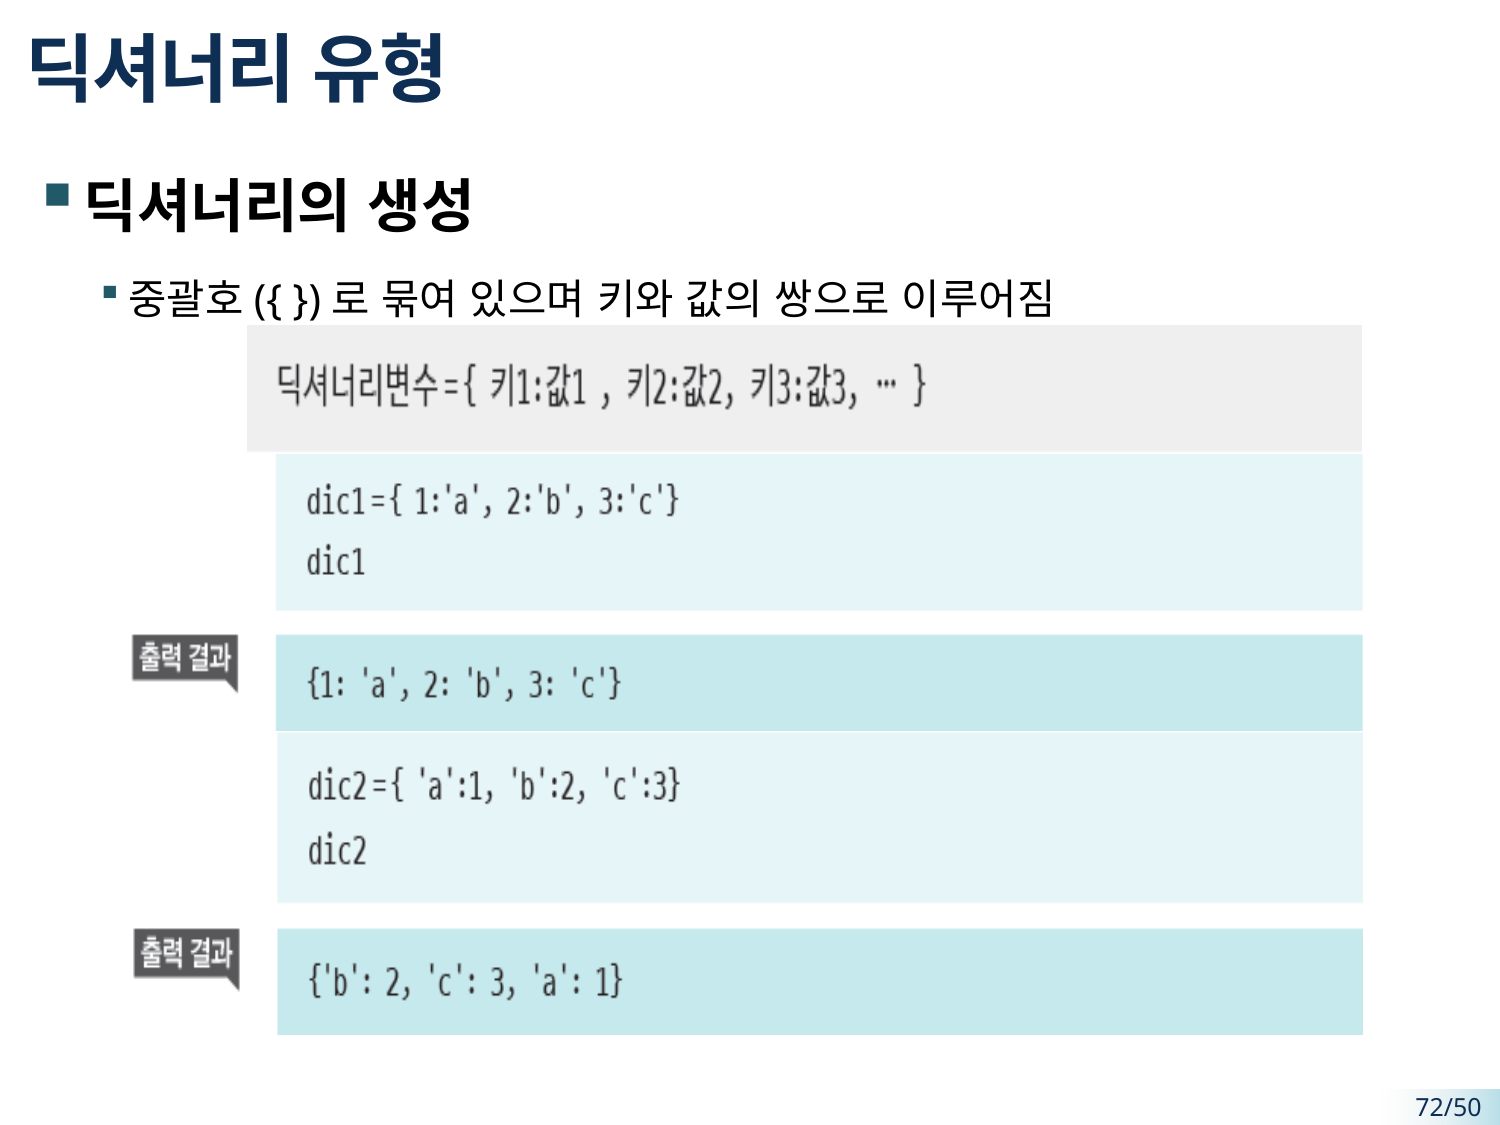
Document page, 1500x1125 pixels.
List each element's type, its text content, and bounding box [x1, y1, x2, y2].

picture [129, 325, 1367, 1036]
list 딕셔너리의 생성 중괄호({ })로 묶여 있으며 키와 값의 쌍으로 이루어짐 [10, 126, 1481, 1057]
title 딕셔너리 유형 [10, 5, 1288, 127]
